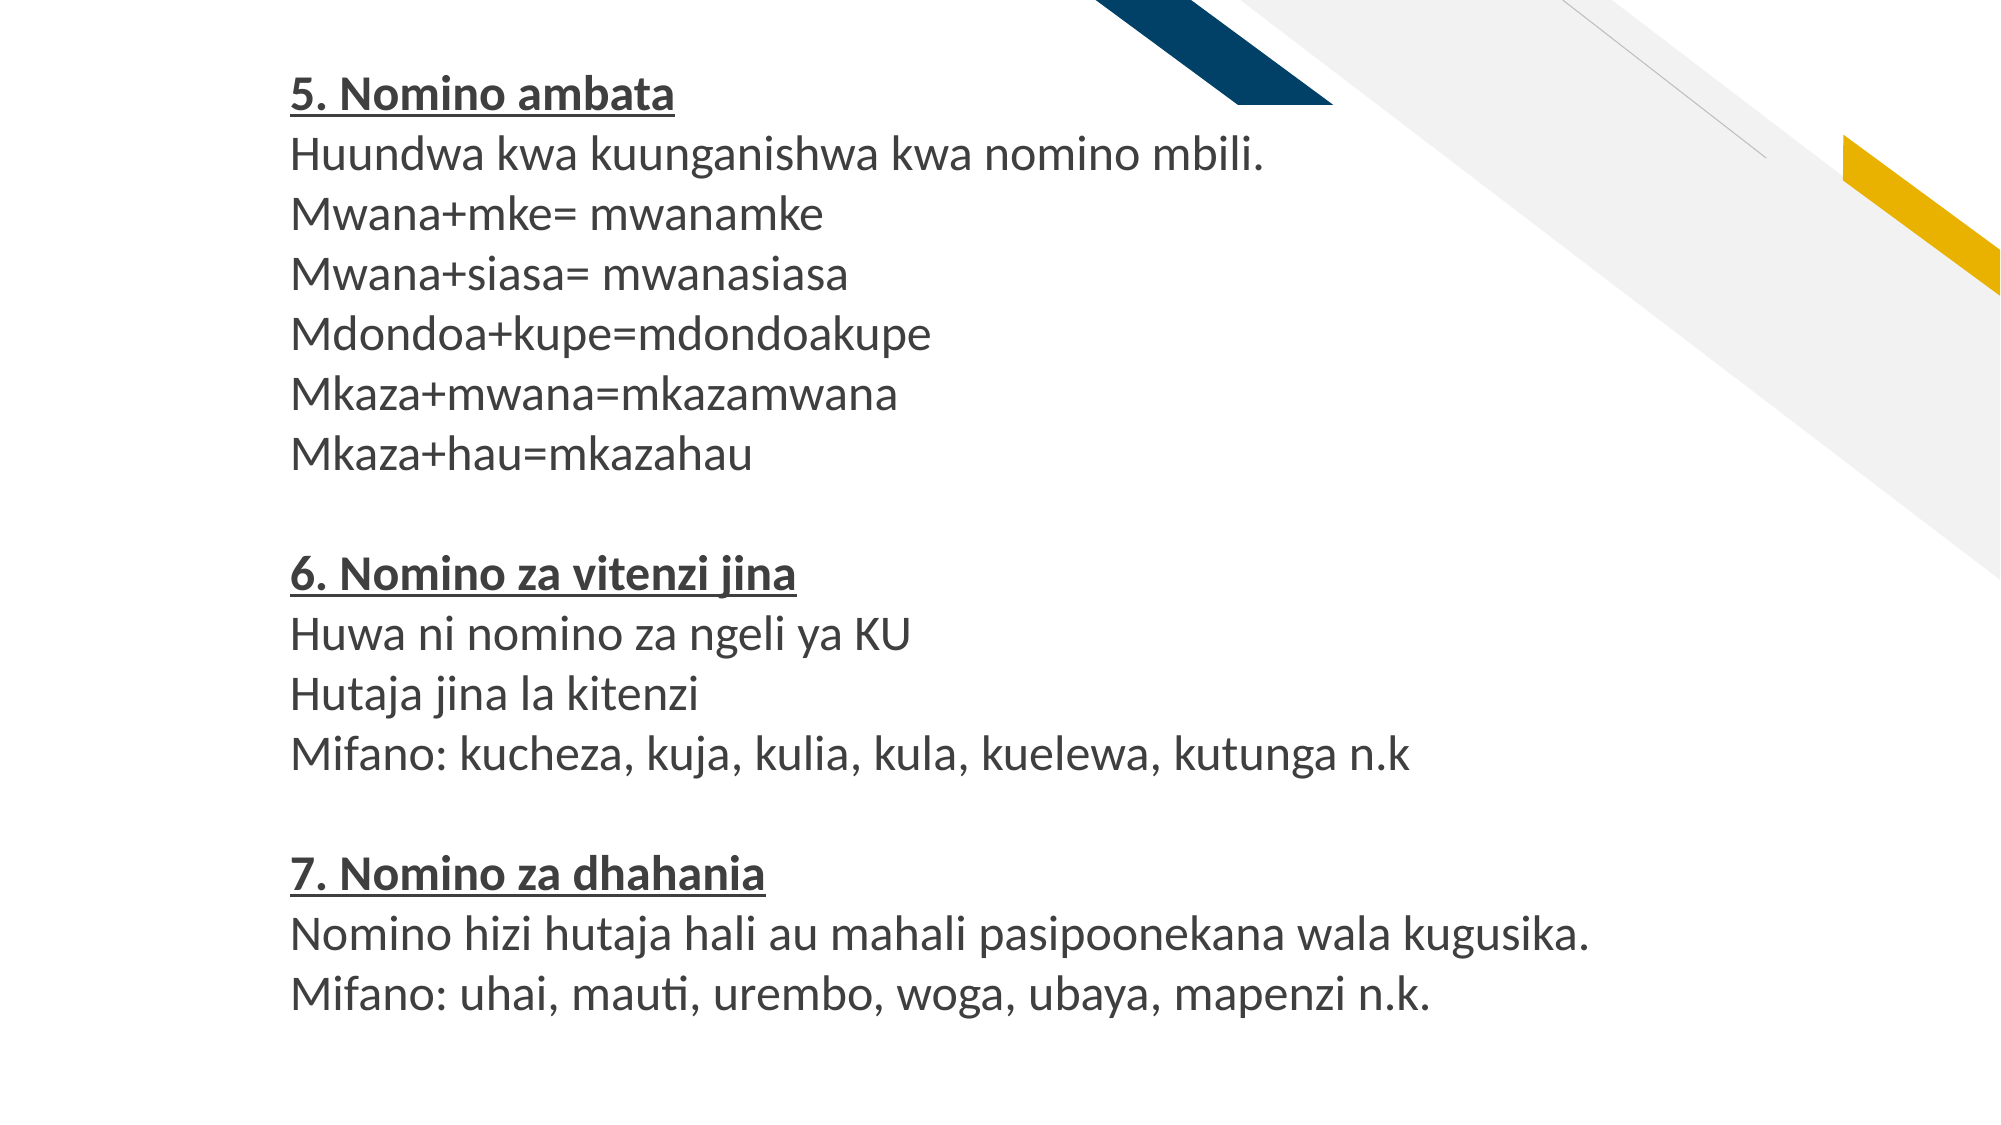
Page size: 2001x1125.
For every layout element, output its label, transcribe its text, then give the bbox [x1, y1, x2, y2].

text_box 5. Nomino ambata Huundwa kwa kuunganishwa kwa nomino mbili. Mwana+mke= mwanamke Mwana+siasa= mwanasiasa Mdondoa+kupe=mdondoakupe Mkaza+mwana=mkazamwana Mkaza+hau=mkazahau 6. Nomino za vitenzi jina Huwa ni nomino za ngeli ya KU Hutaja jina la kitenzi Mifano: kucheza, kuja, kulia, kula, kuelewa, kutunga n.k 7. Nomino za dhahania Nomino hizi hutaja hali au mahali pasipoonekana wala kugusika. Mifano: uhai, mauti, urembo, woga, ubaya, mapenzi n.k. [275, 52, 1725, 1028]
